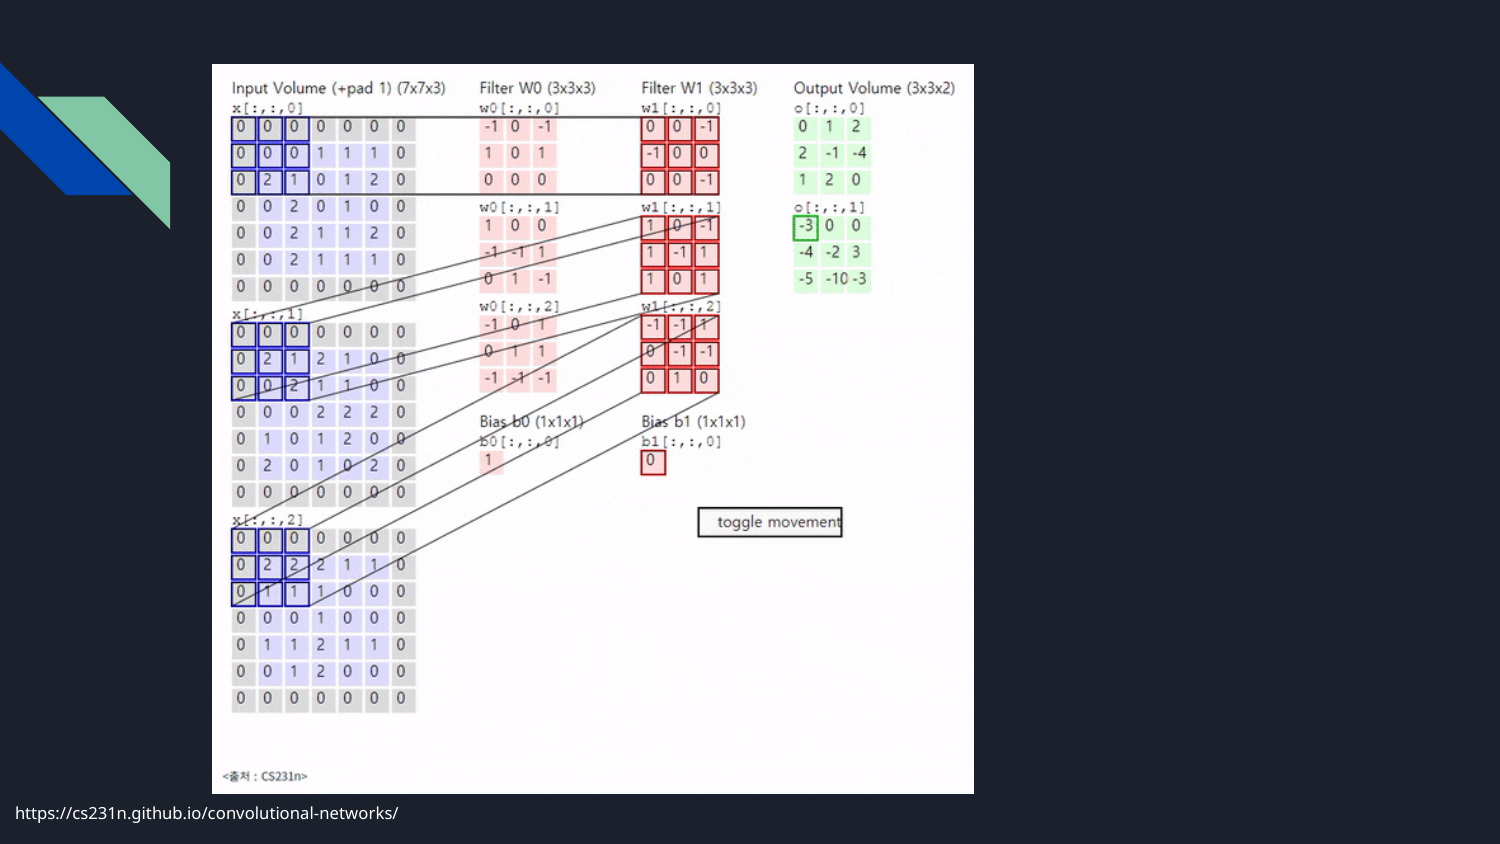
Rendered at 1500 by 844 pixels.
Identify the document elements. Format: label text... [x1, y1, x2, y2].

text_box https://cs231n.github.io/convolutional-networks/ [0, 793, 738, 834]
picture [212, 64, 974, 794]
